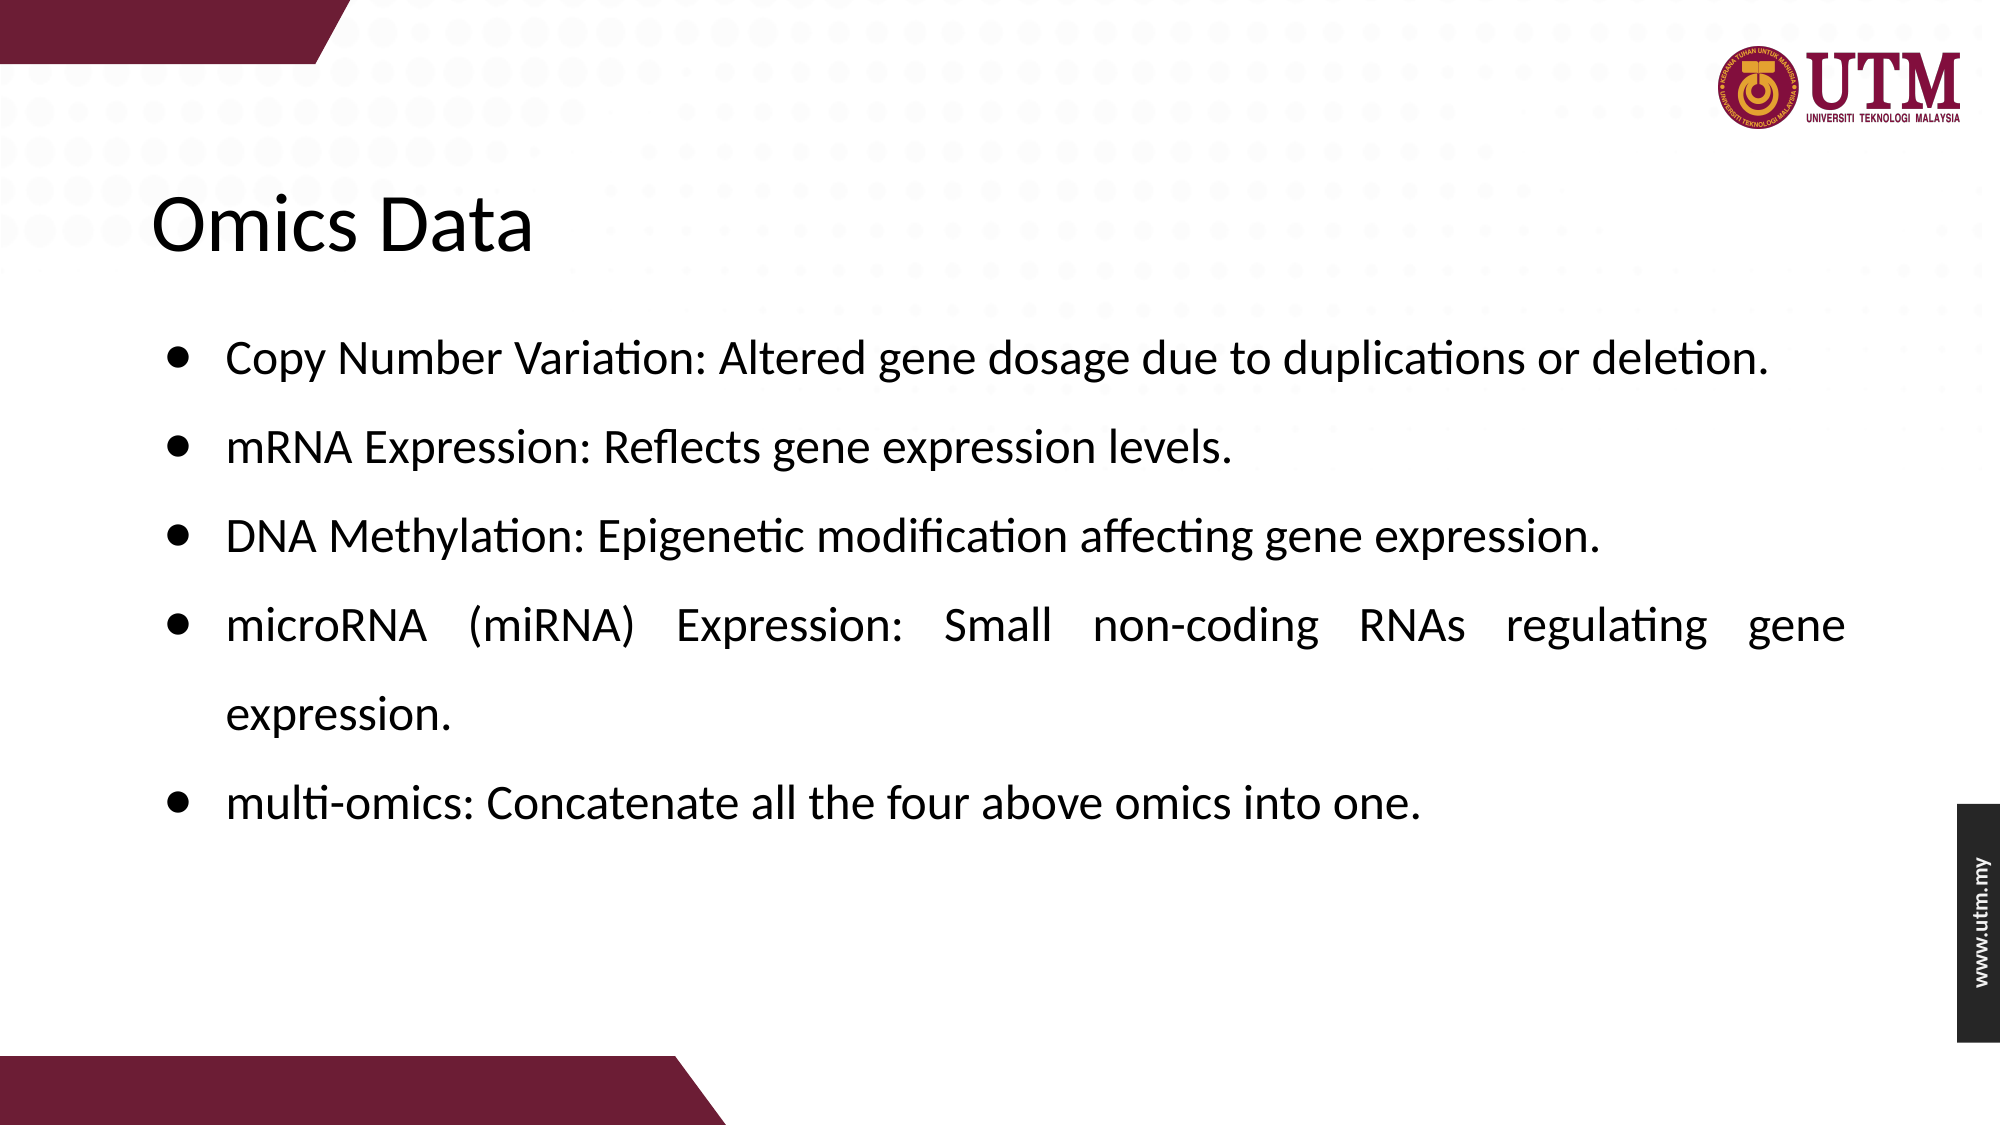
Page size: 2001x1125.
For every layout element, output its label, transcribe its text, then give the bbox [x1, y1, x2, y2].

picture [1, 0, 1982, 511]
title Omics Data [136, 171, 1862, 287]
list Copy Number Variation: Altered gene dosage due to duplications or deletion. mRNA Expression: Reflects gene expression levels. DNA Methylation: Epigenetic modification affecting gene expression. microRNA (miRNA) Expression: Small non-coding RNAs regulating gene expression. multi-omics: Concatenate all the four above omics into one. [136, 287, 1862, 838]
